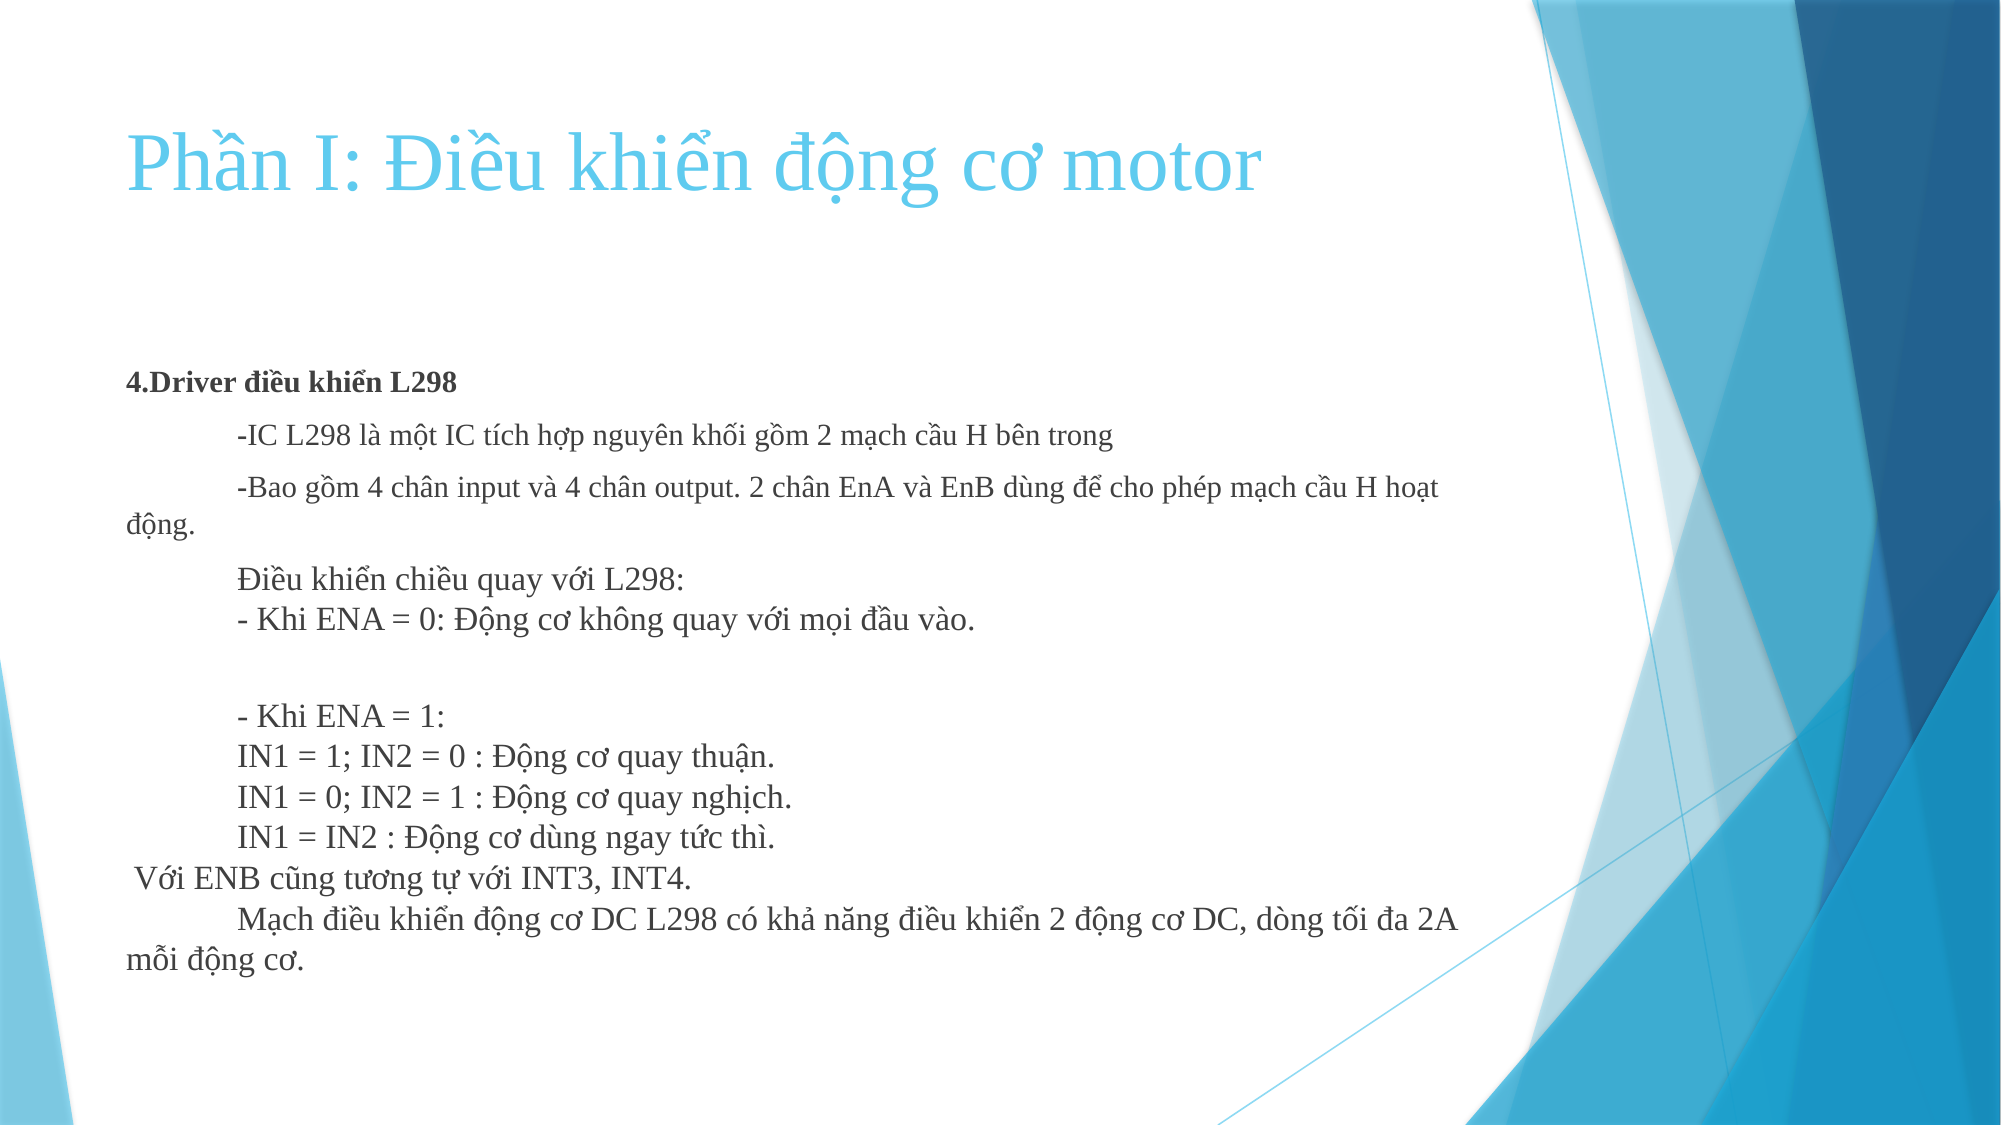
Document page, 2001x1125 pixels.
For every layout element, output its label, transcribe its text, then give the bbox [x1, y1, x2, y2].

title Phần I: Điều khiển động cơ motor [111, 99, 1522, 317]
list 4.Driver điều khiển L298 -IC L298 là một IC tích hợp nguyên khối gồm 2 mạch cầu H bên trong -Bao gồm 4 chân input và 4 chân output. 2 chân EnA và EnB dùng để cho phép mạch cầu H hoạt động. Điều khiển chiều quay với L298: - Khi ENA = 0: Động cơ không quay với mọi đầu vào. - Khi ENA = 1: IN1 = 1; IN2 = 0 : Động cơ quay thuận. IN1 = 0; IN2 = 1 : Động cơ quay nghịch. IN1 = IN2 : Động cơ dùng ngay tức thì. Với ENB cũng tương tự với INT3, INT4. Mạch điều khiển động cơ DC L298 có khả năng điều khiển 2 động cơ DC, dòng tối đa 2A mỗi động cơ. [111, 354, 1522, 992]
